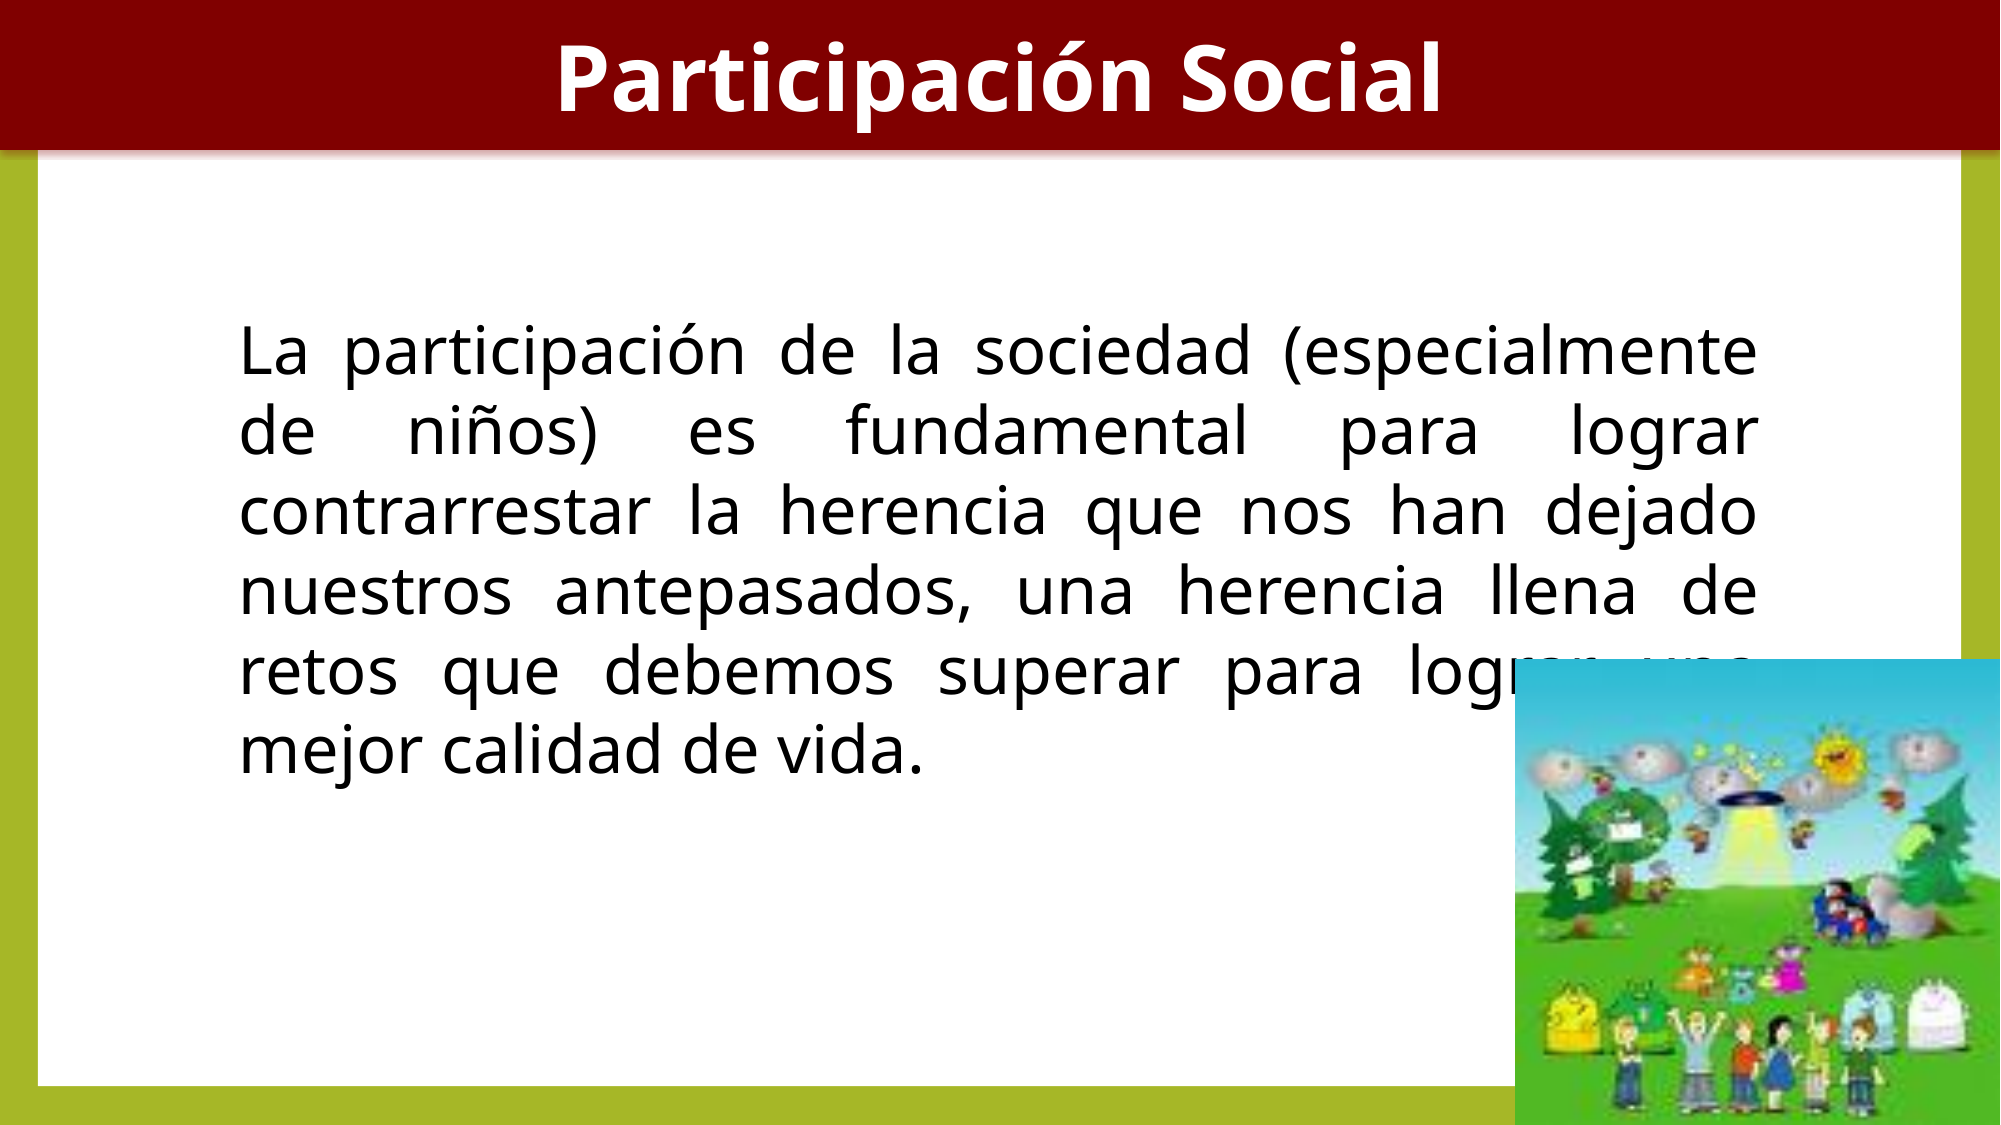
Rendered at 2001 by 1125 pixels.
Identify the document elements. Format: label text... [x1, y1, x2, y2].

text_box Participación Social [0, 0, 2000, 150]
text_box La participación de la sociedad (especialmente de niños) es fundamental para lograr contrarrestar la herencia que nos han dejado nuestros antepasados, una herencia llena de retos que debemos superar para lograr una mejor calidad de vida. [224, 300, 1776, 795]
picture [1515, 658, 2000, 1125]
